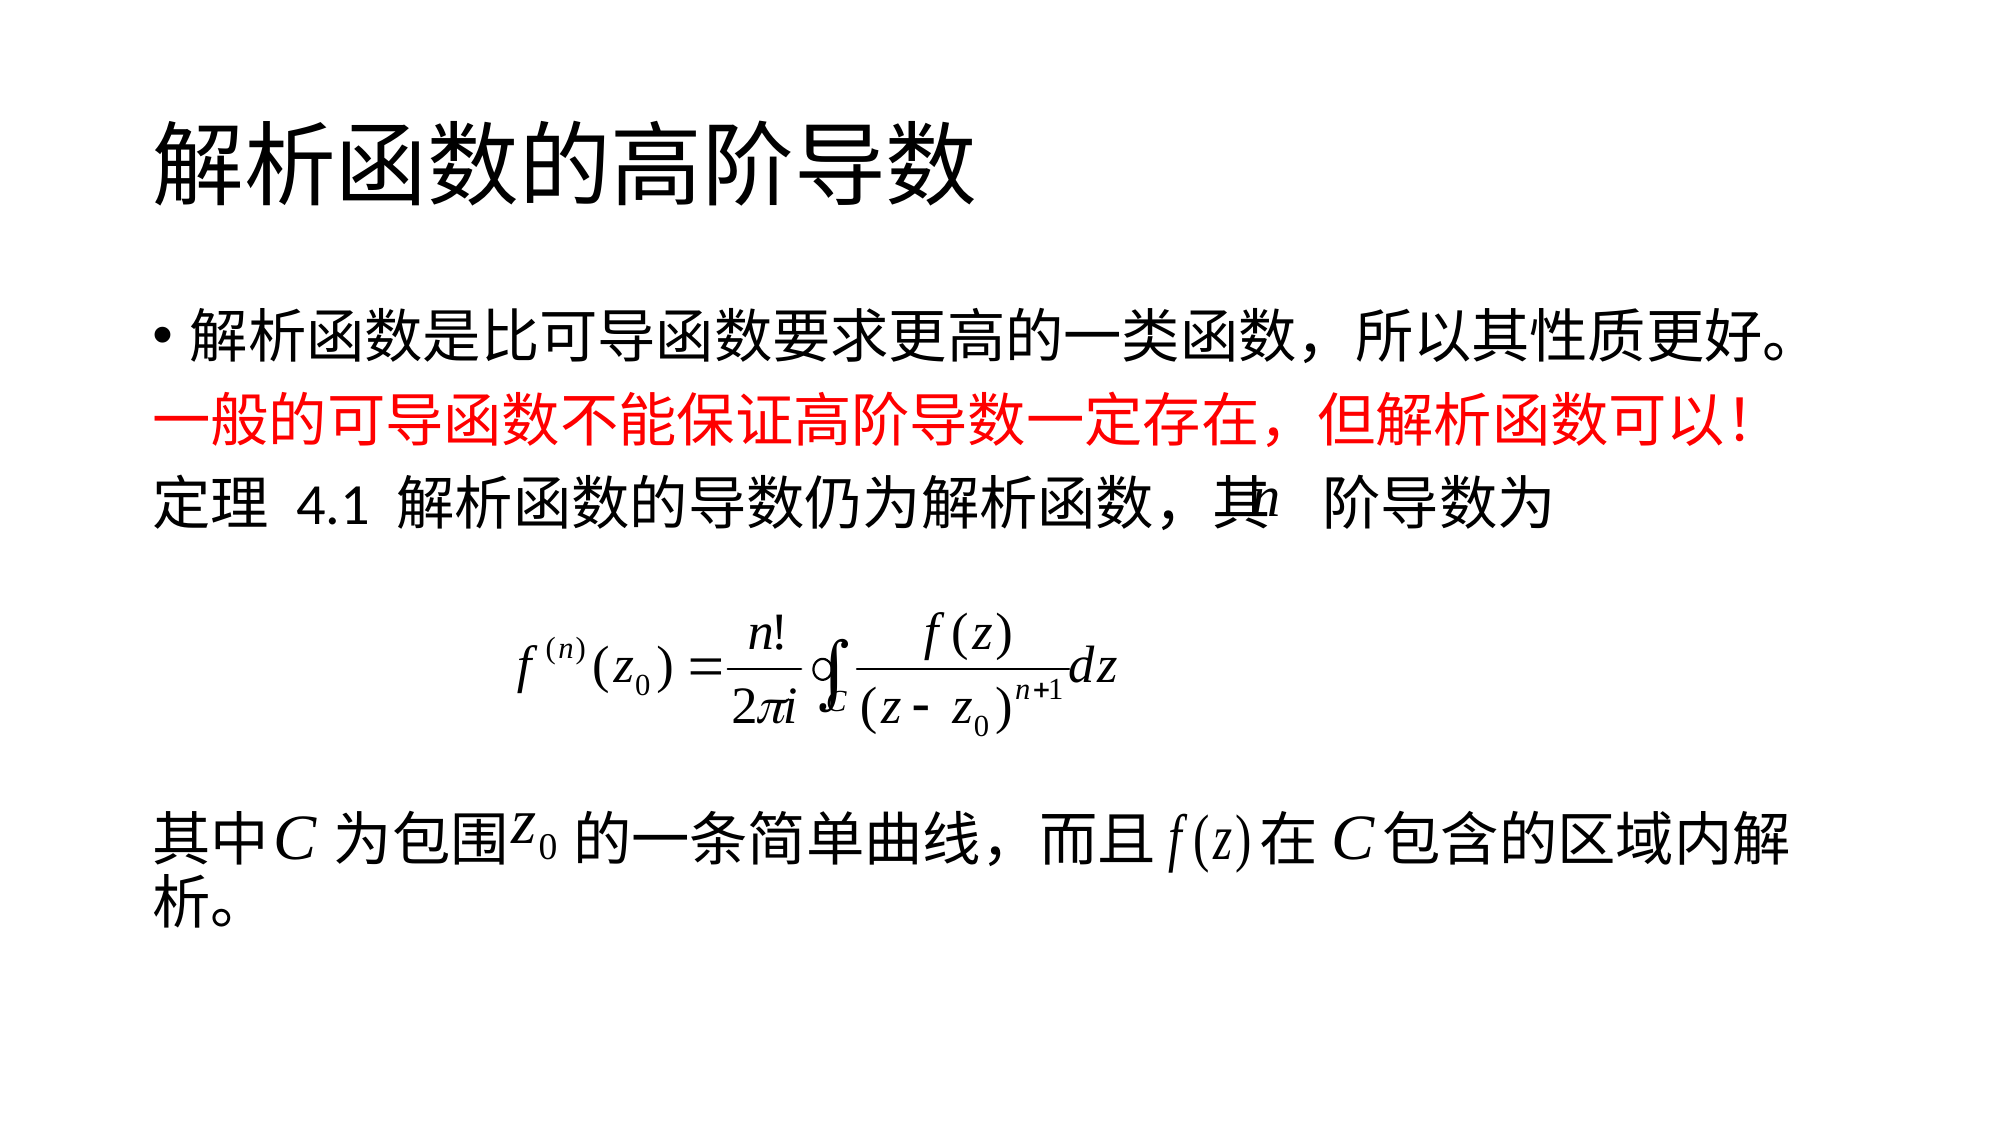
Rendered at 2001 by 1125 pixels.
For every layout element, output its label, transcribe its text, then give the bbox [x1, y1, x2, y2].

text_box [499, 778, 570, 876]
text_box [266, 800, 331, 876]
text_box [499, 599, 1125, 748]
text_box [1242, 477, 1291, 532]
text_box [1323, 800, 1388, 876]
title 解析函数的高阶导数 [137, 59, 1863, 278]
list 解析函数是比可导函数要求更高的一类函数，所以其性质更好。 一般的可导函数不能保证高阶导数一定存在，但解析函数可以！ 定理 4.1 解析函数的导数仍为解析函数，其 阶导数为 其中 为包围 的一条简单曲线，而且 在 包含的区域内解析。 [137, 299, 1863, 1014]
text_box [1152, 800, 1259, 887]
